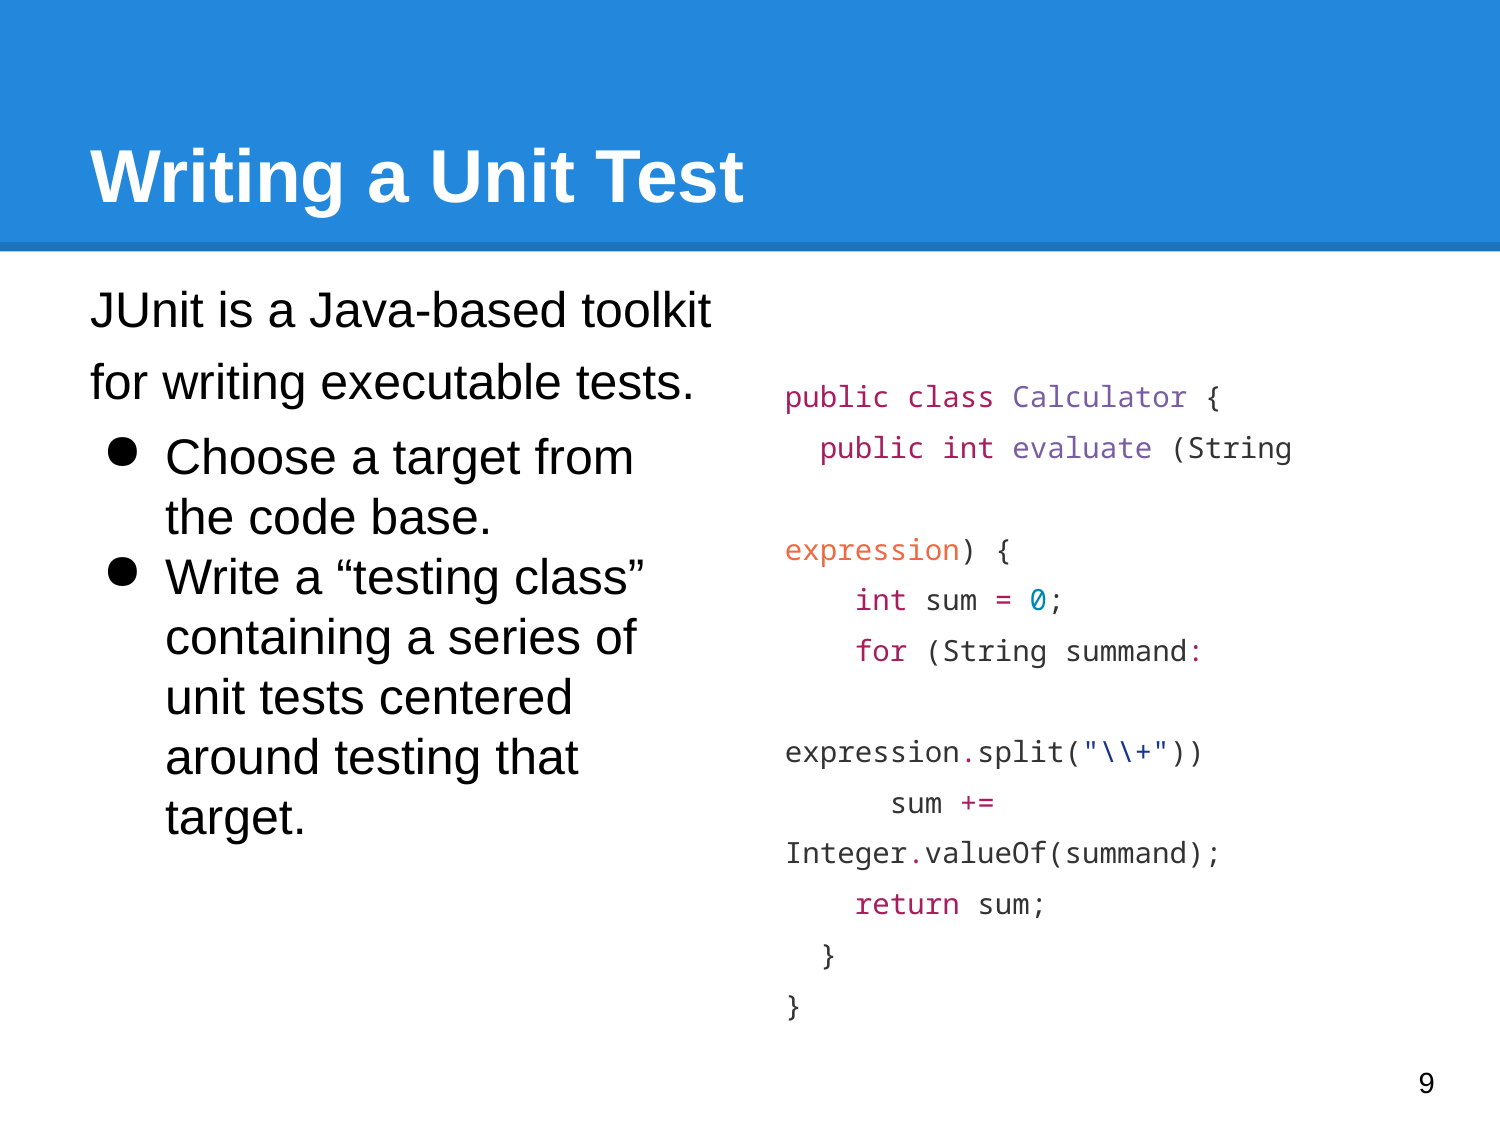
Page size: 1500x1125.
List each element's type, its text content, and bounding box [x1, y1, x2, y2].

list JUnit is a Java-based toolkit for writing executable tests. Choose a target from the code base. Write a “testing class” containing a series of unit tests centered around testing that target. [75, 262, 731, 1078]
slide_number ‹#› [1403, 1038, 1494, 1125]
list public class Calculator { public int evaluate (String expression) { int sum = 0; for (String summand: expression.split("\\+")) sum += Integer.valueOf(summand); return sum; } } [769, 262, 1425, 1078]
title Writing a Unit Test [75, 45, 1425, 233]
